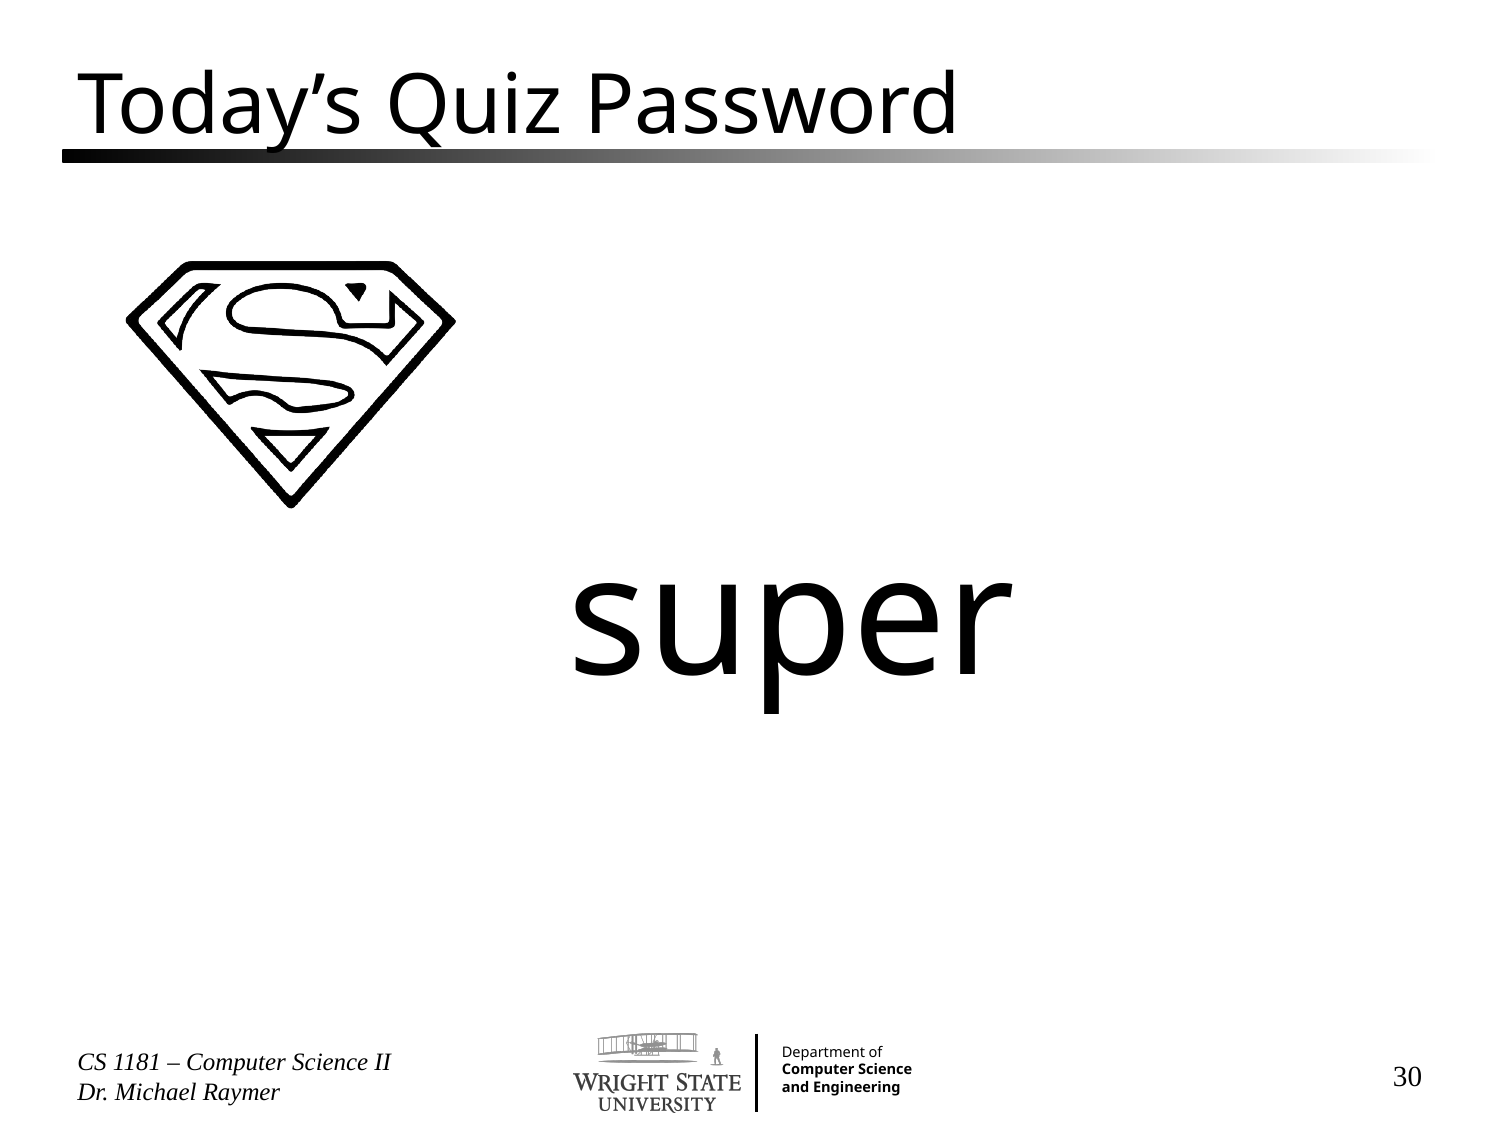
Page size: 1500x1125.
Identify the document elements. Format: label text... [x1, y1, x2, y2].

list super [62, 500, 1438, 1025]
picture [573, 1033, 741, 1113]
slide_number 30 [1125, 1037, 1438, 1113]
title Today’s Quiz Password [62, 50, 1438, 150]
footer CS 1181 – Computer Science II Dr. Michael Raymer [62, 1037, 438, 1113]
picture [112, 206, 469, 563]
